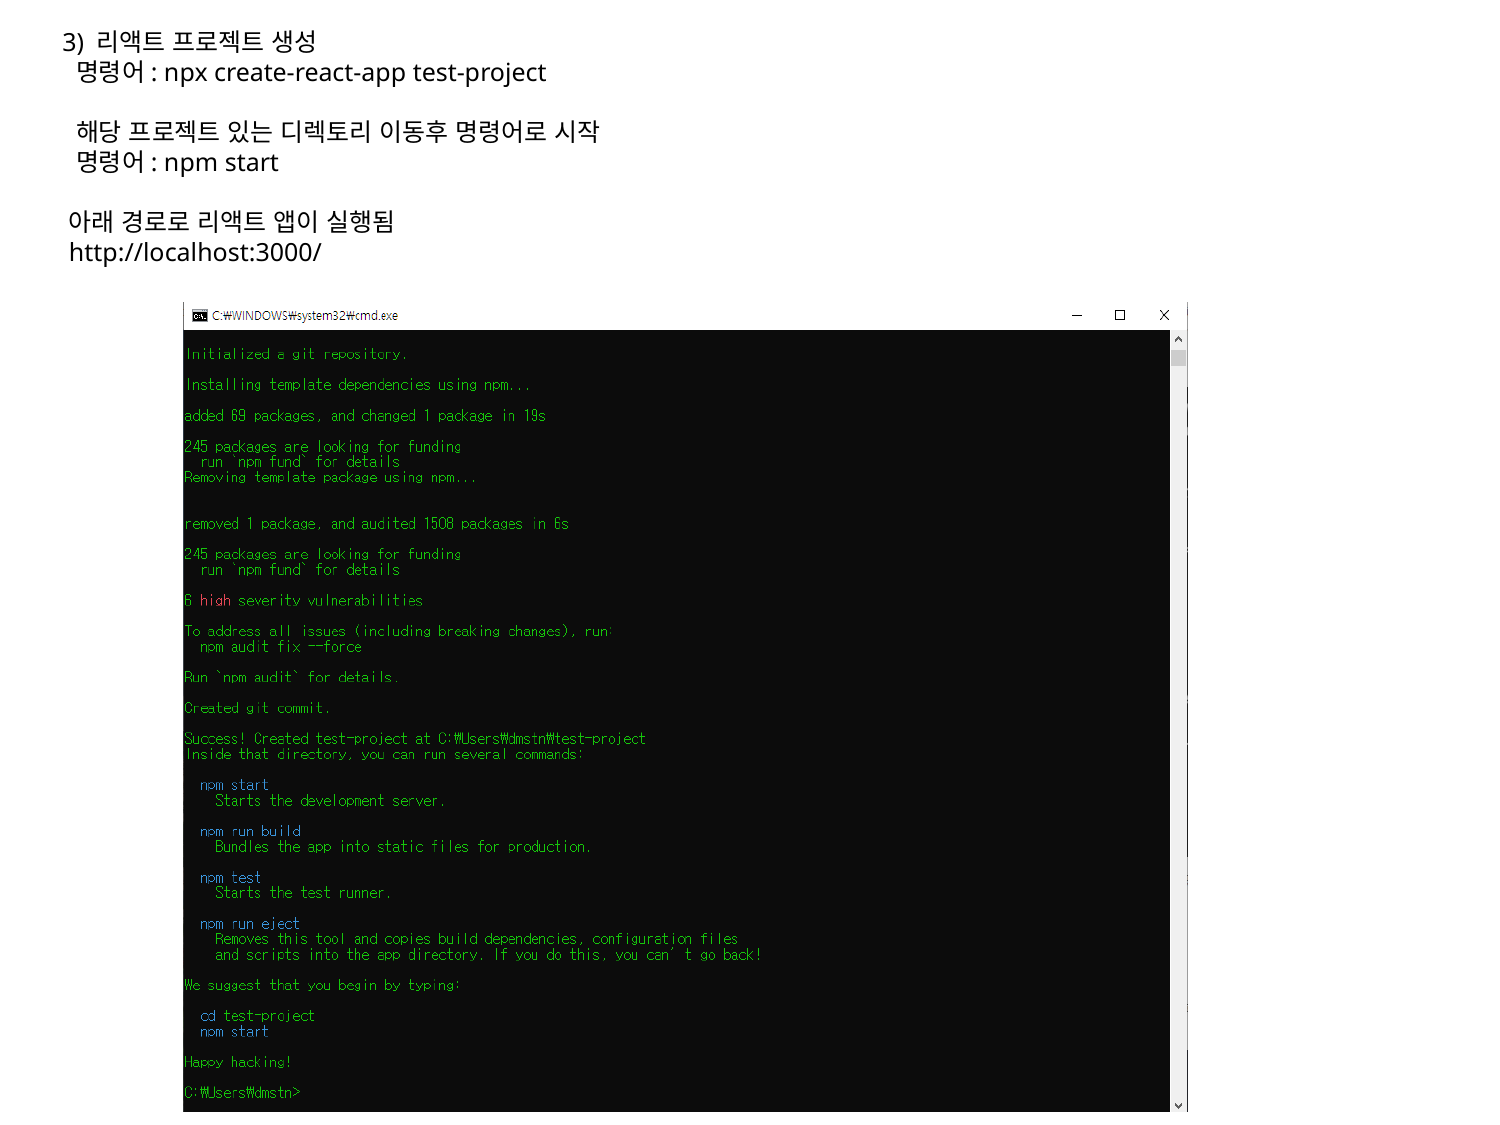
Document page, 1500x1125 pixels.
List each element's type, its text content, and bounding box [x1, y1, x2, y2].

text_box 3) 리액트 프로젝트 생성 명령어: npx create-react-app test-project 해당 프로젝트 있는 디렉토리 이동후 명령어로 시작 명령어: npm start 아래 경로로 리액트 앱이 실행됨 http://localhost:3000/ [41, 19, 998, 274]
picture [182, 302, 1188, 1112]
